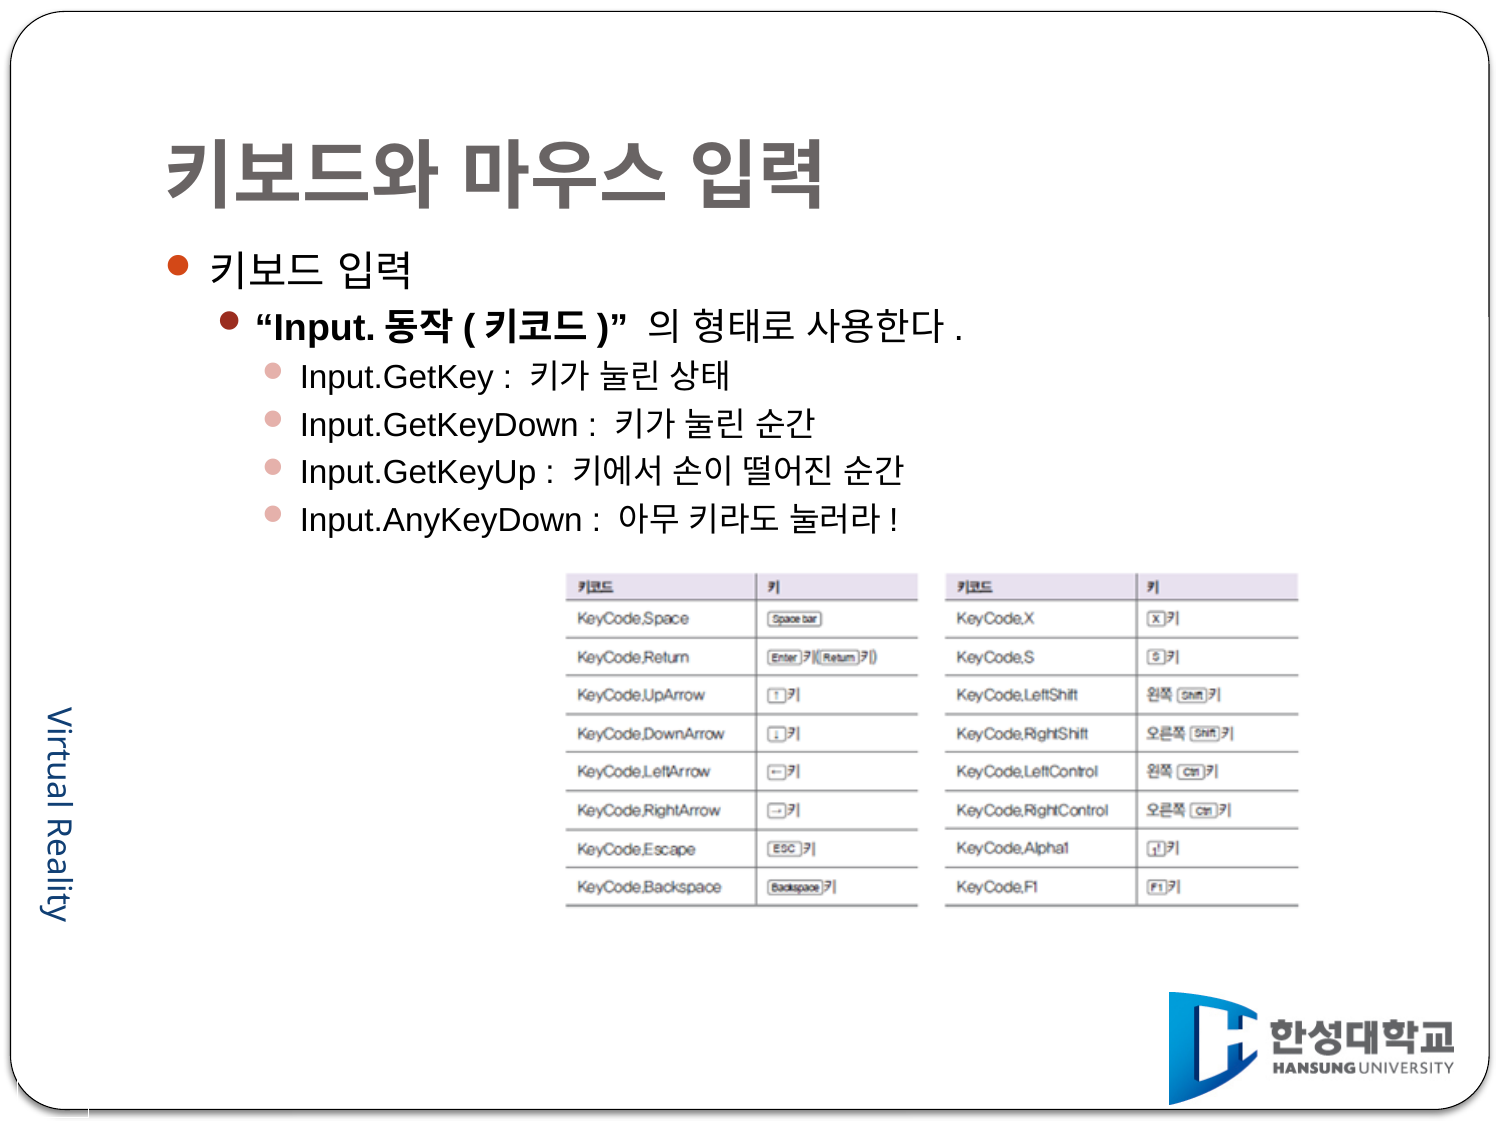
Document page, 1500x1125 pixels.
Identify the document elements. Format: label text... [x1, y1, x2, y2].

title 키보드와 마우스 입력 [150, 45, 1425, 233]
picture [560, 567, 1313, 915]
text_box 키보드 입력 “Input.동작(키코드)” 의 형태로 사용한다. Input.GetKey : 키가 눌린 상태 Input.GetKeyDown : 키가 눌린 순간 Input.GetKeyUp : 키에서 손이 떨어진 순간 Input.AnyKeyDown : 아무 키라도 눌러라! [149, 237, 1425, 988]
picture [1169, 992, 1454, 1105]
